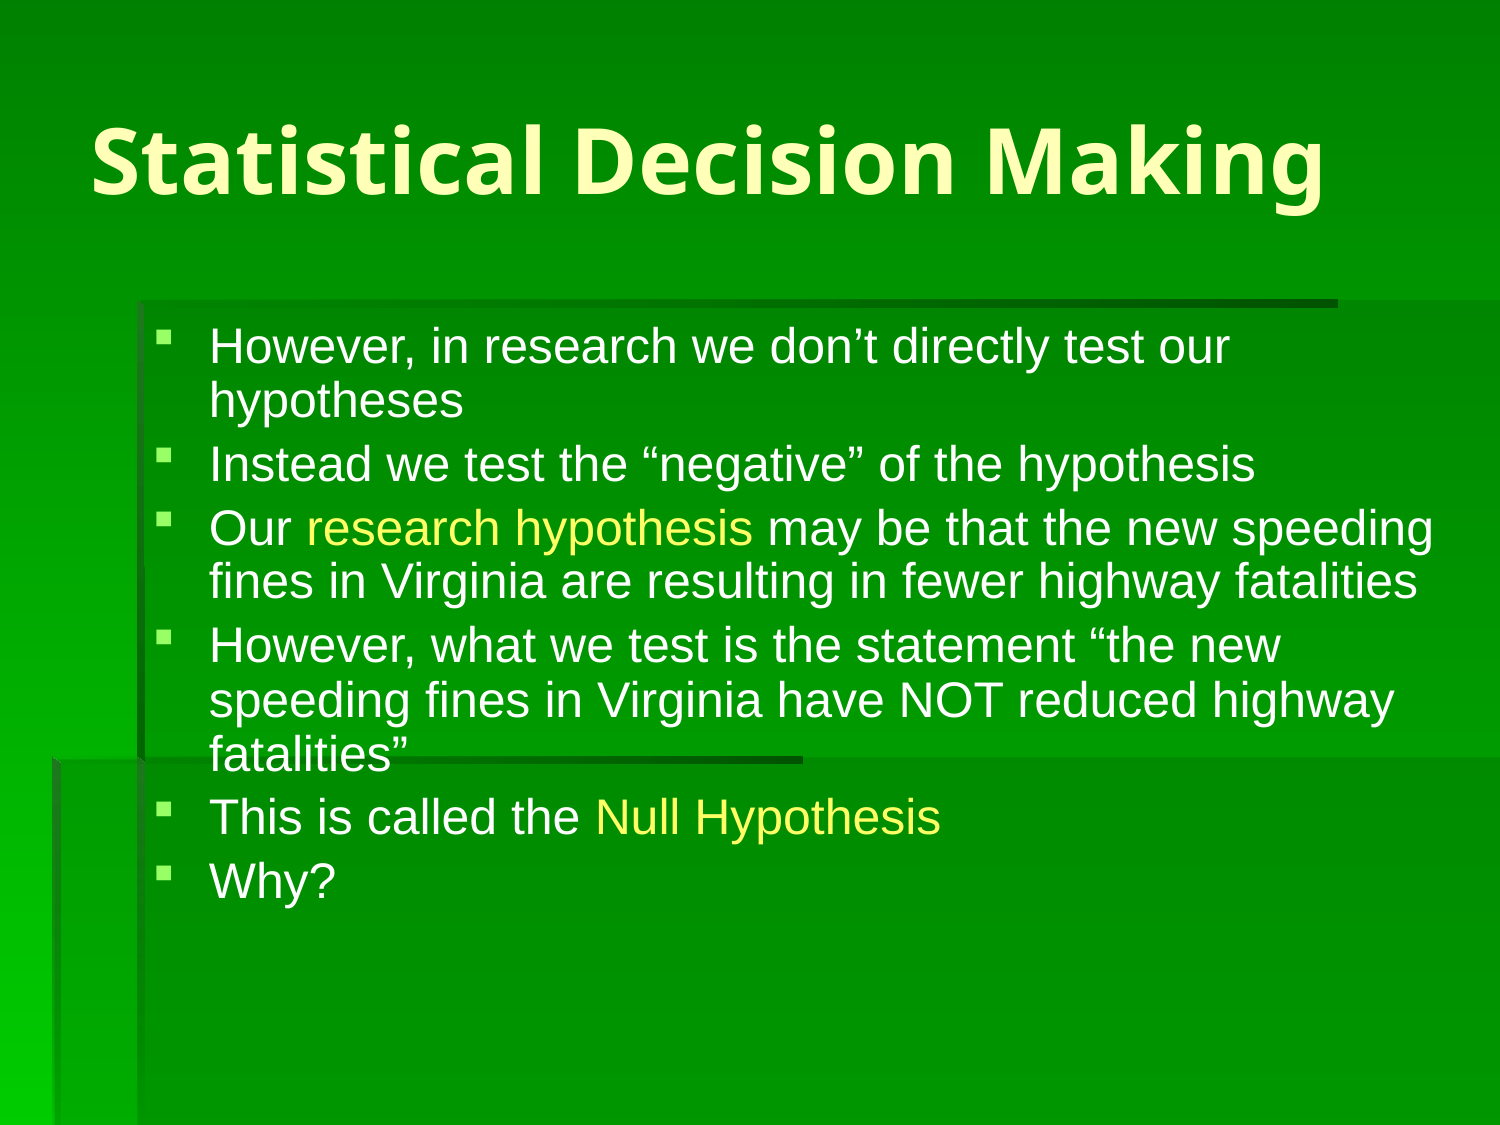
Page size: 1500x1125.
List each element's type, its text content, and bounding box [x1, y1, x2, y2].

list However, in research we don’t directly test our hypotheses Instead we test the “negative” of the hypothesis Our research hypothesis may be that the new speeding fines in Virginia are resulting in fewer highway fatalities However, what we test is the statement “the new speeding fines in Virginia have NOT reduced highway fatalities” This is called the Null Hypothesis Why? [137, 312, 1452, 1001]
title Statistical Decision Making [74, 39, 1451, 276]
